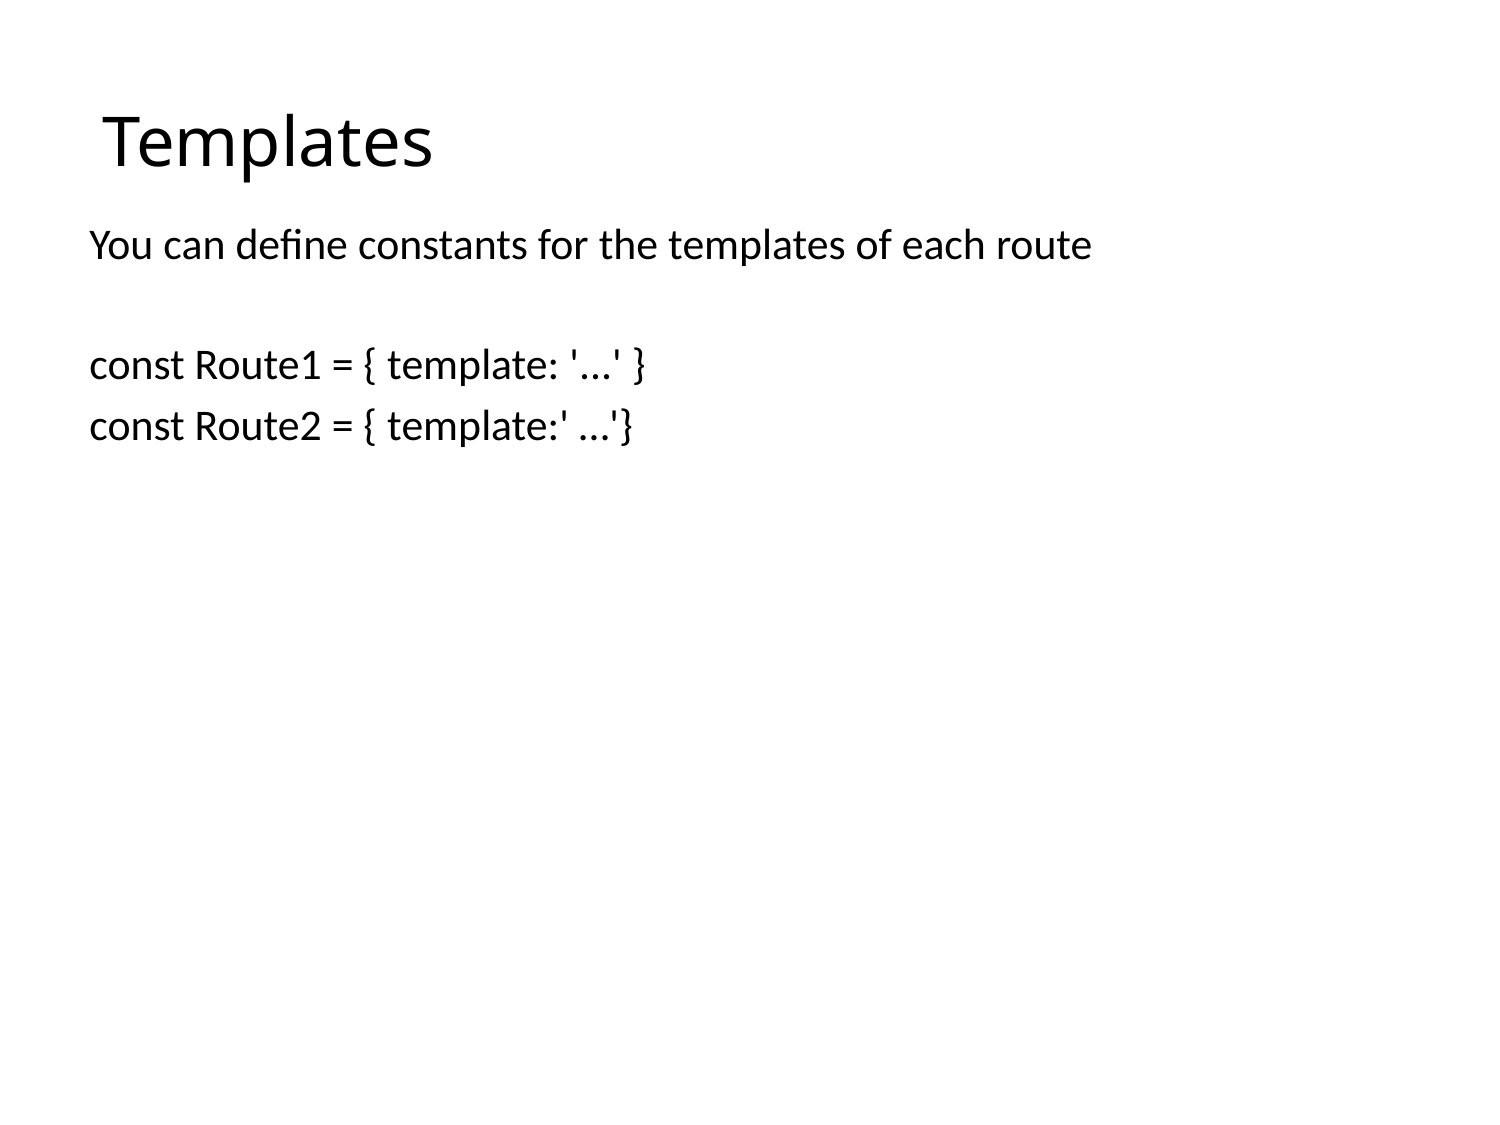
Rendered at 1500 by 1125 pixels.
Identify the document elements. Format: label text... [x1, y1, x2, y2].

title Templates [87, 87, 1483, 200]
list You can define constants for the templates of each route const Route1 = { template: '...' } const Route2 = { template:' …'} [74, 200, 1426, 1053]
